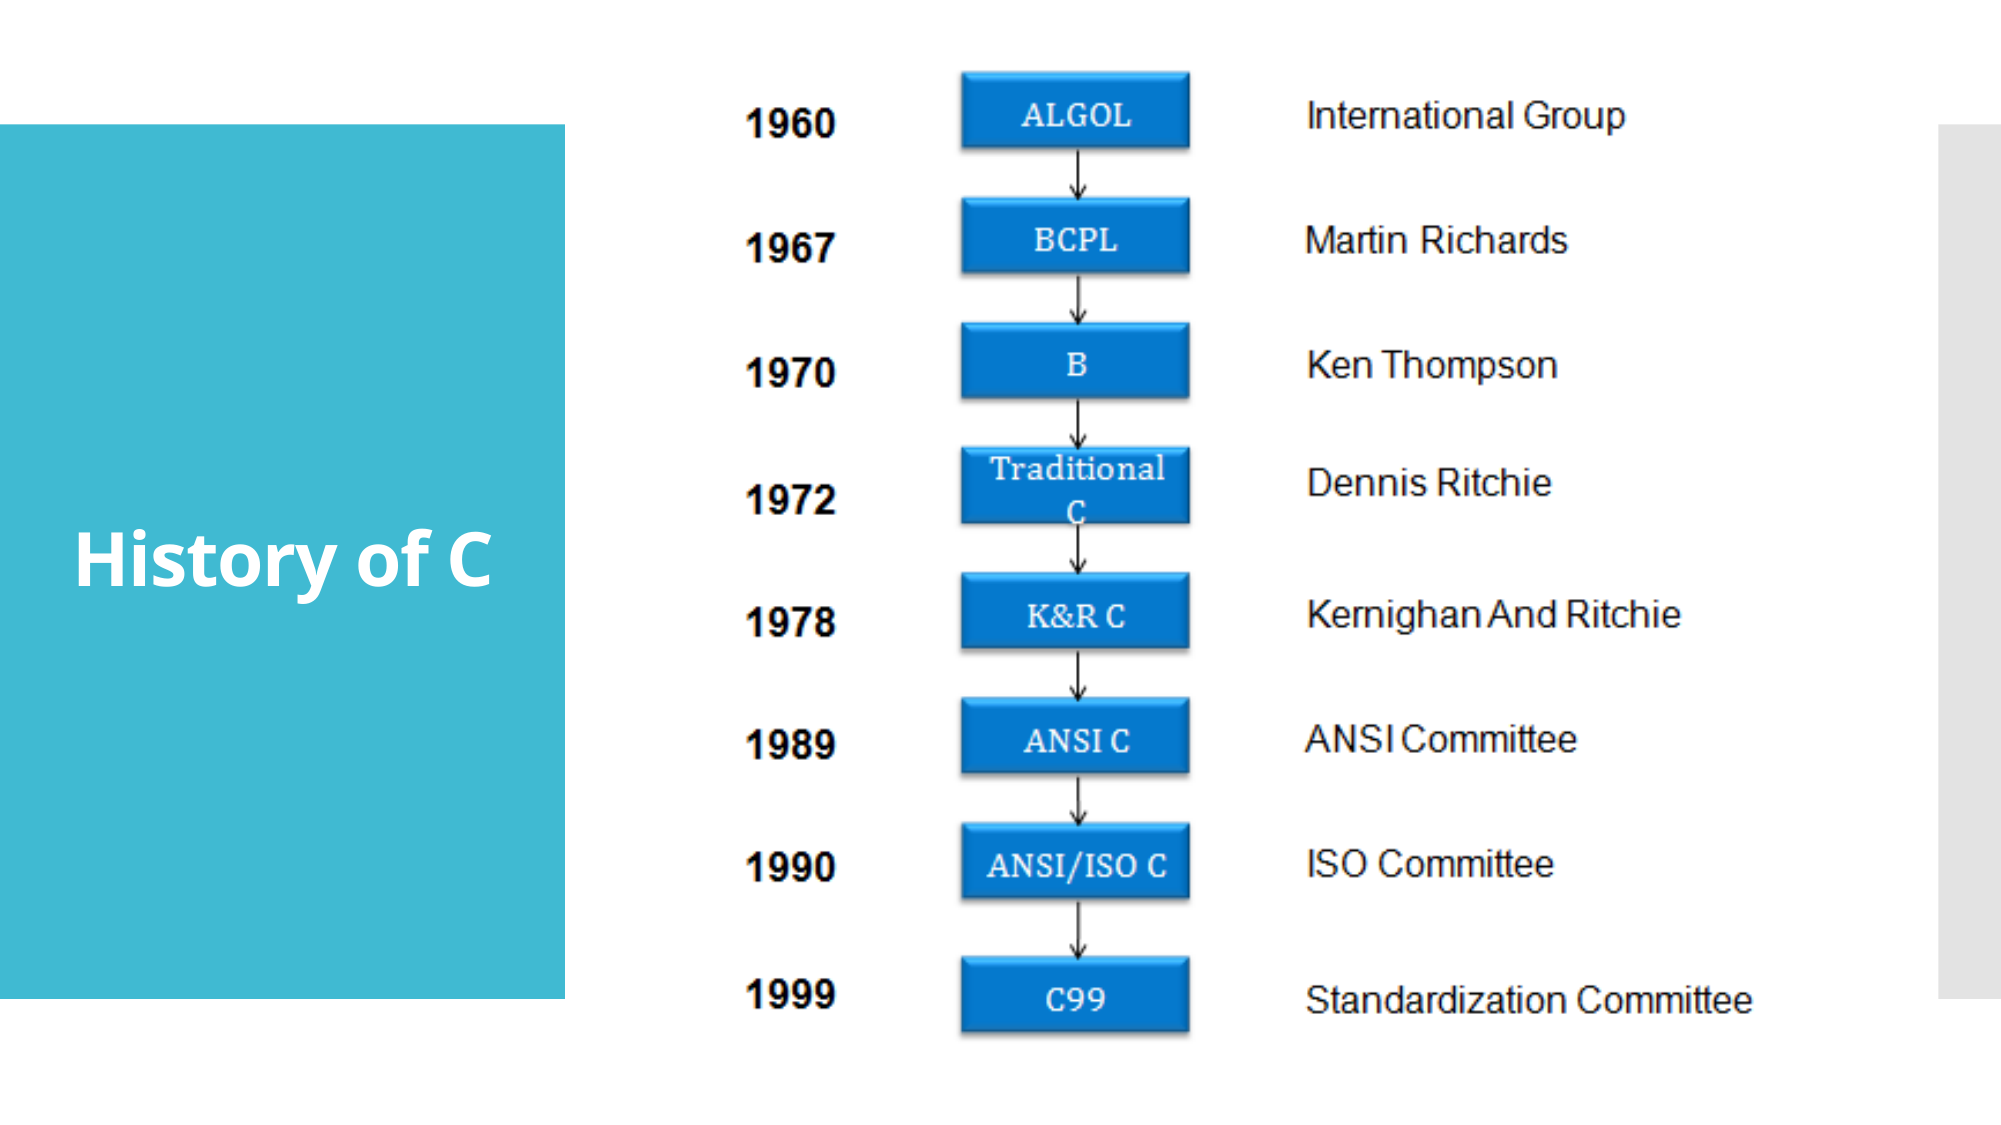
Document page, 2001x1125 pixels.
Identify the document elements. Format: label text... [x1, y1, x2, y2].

title History of C [41, 184, 525, 940]
picture [678, 69, 1784, 1080]
